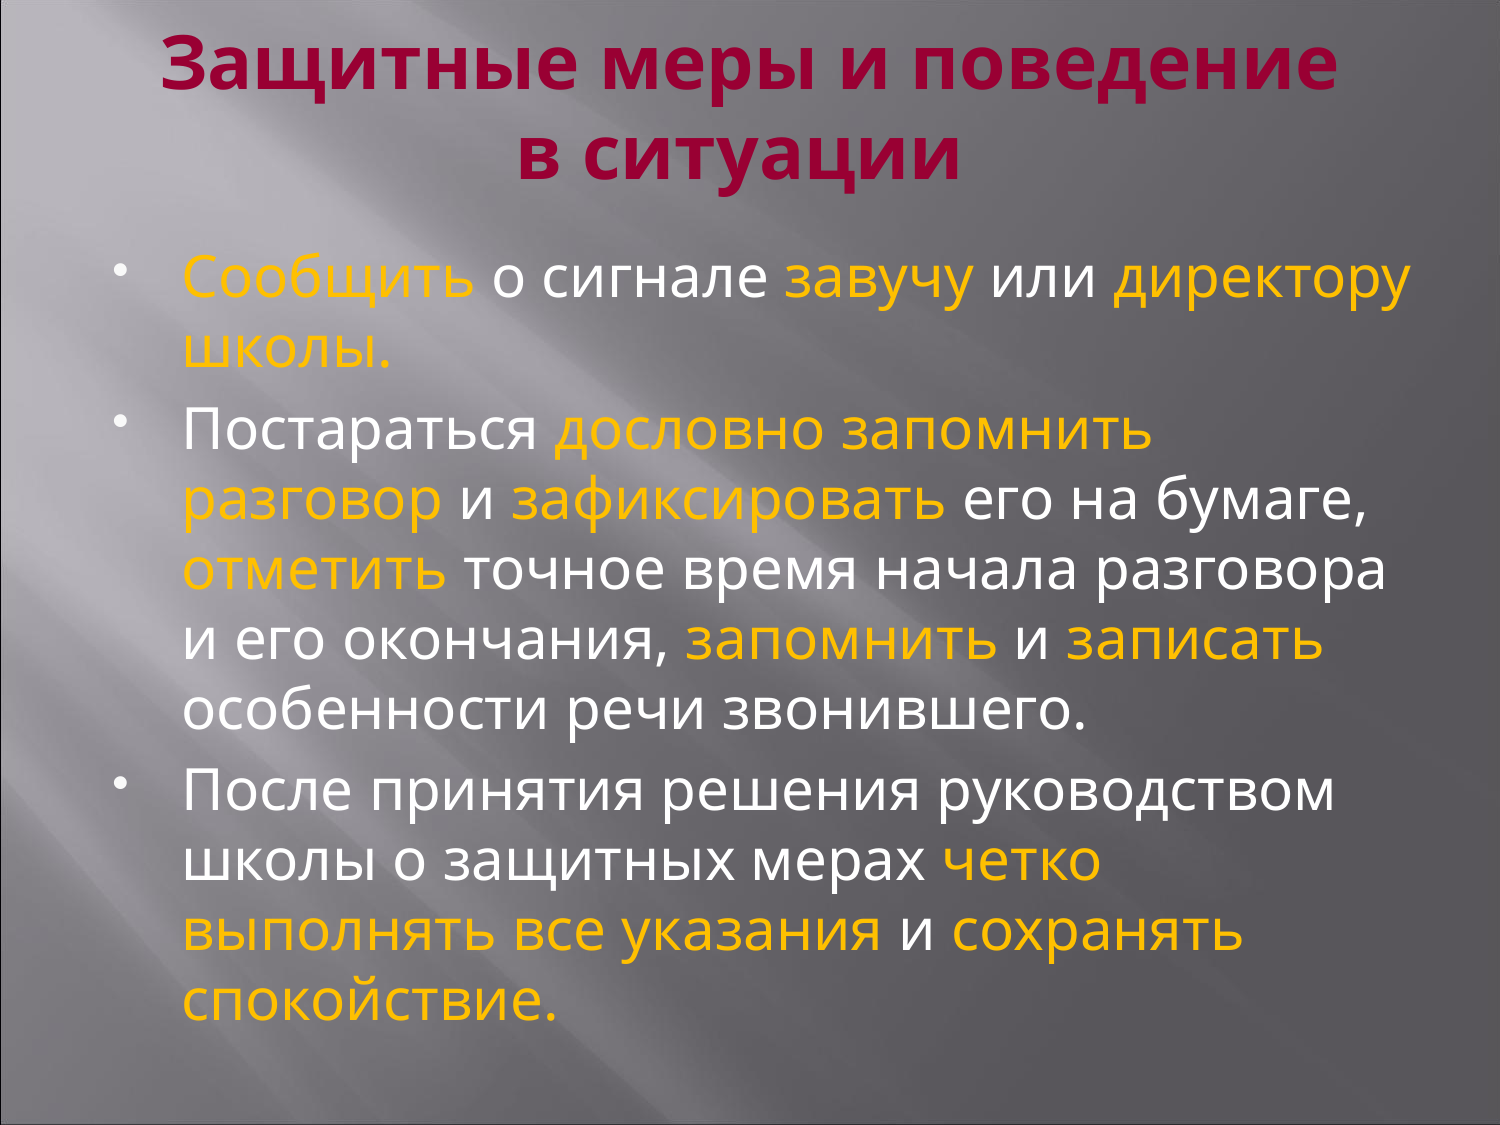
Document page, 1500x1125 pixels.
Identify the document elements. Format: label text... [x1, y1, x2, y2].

list Сообщить о сигнале завучу или директору школы. Постараться дословно запомнить разговор и зафиксировать его на бумаге, отметить точное время начала разговора и его окончания, запомнить и записать особенности речи звонившего. После принятия решения руководством школы о защитных мерах четко выполнять все указания и сохранять спокойствие. [76, 231, 1427, 1005]
picture [0, 0, 1500, 1125]
title Защитные меры и поведение в ситуации [112, 66, 1388, 144]
